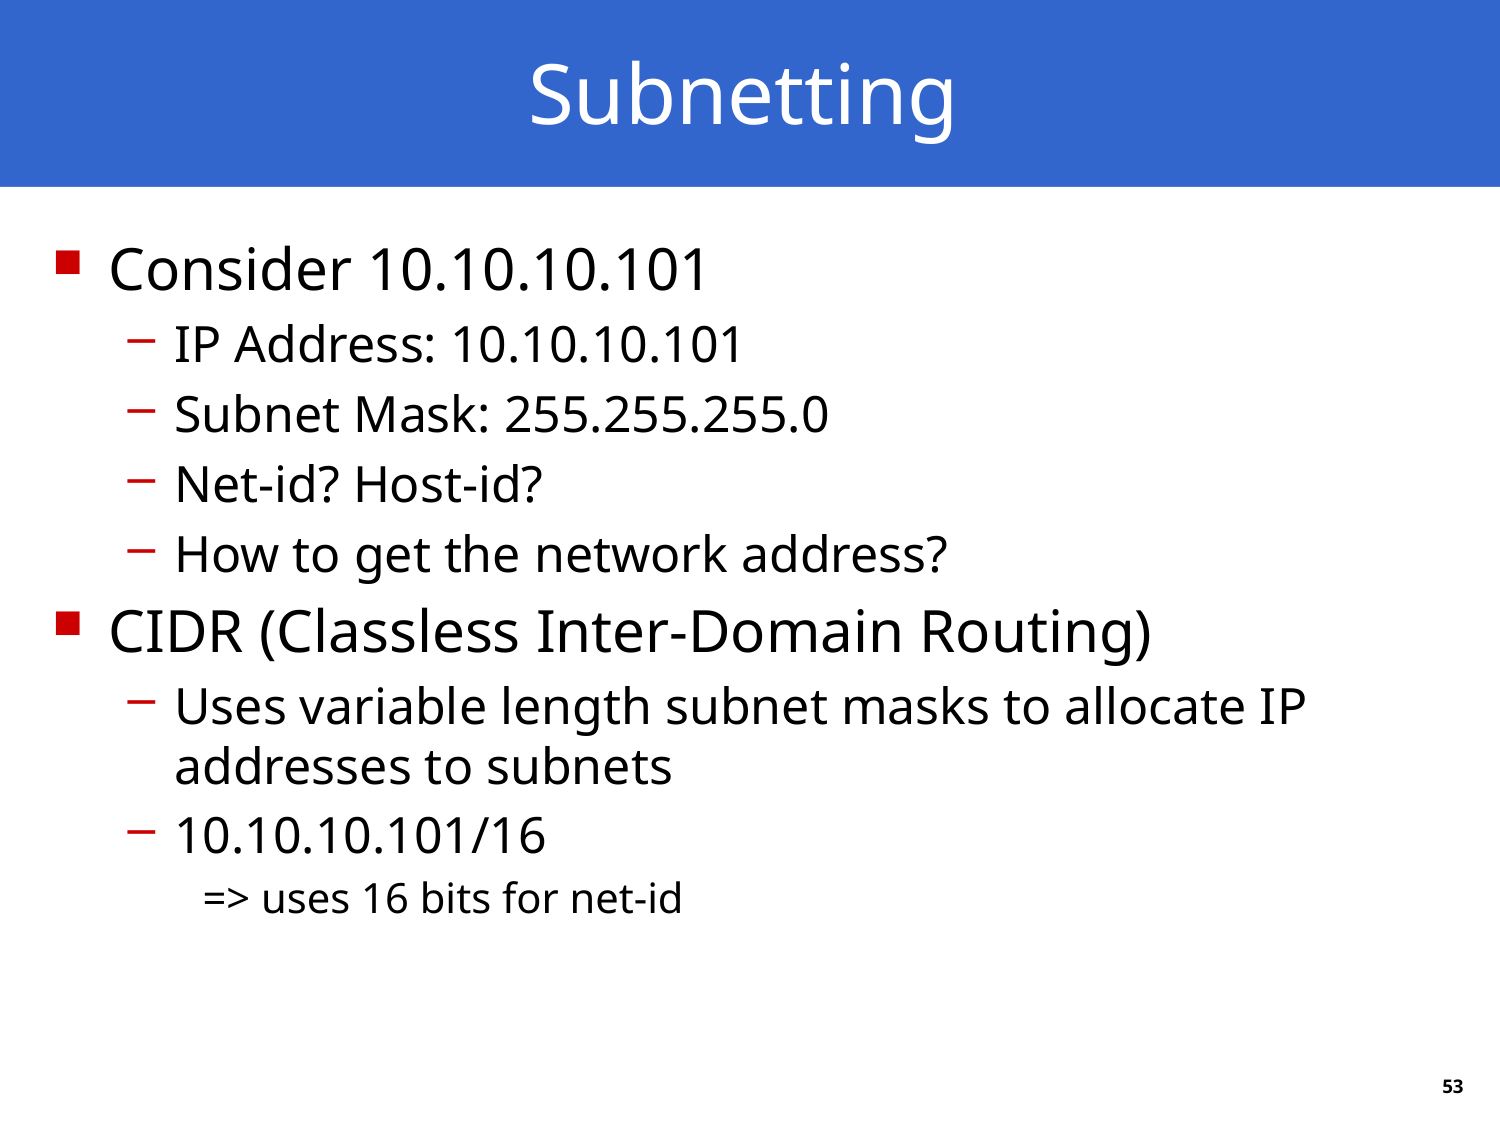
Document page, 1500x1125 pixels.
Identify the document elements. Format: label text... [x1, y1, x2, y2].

title Subnetting [49, 34, 1438, 148]
list Consider 10.10.10.101 IP Address: 10.10.10.101 Subnet Mask: 255.255.255.0 Net-id? Host-id? How to get the network address? CIDR (Classless Inter-Domain Routing) Uses variable length subnet masks to allocate IP addresses to subnets 10.10.10.101/16 => uses 16 bits for net-id [37, 224, 1476, 1051]
